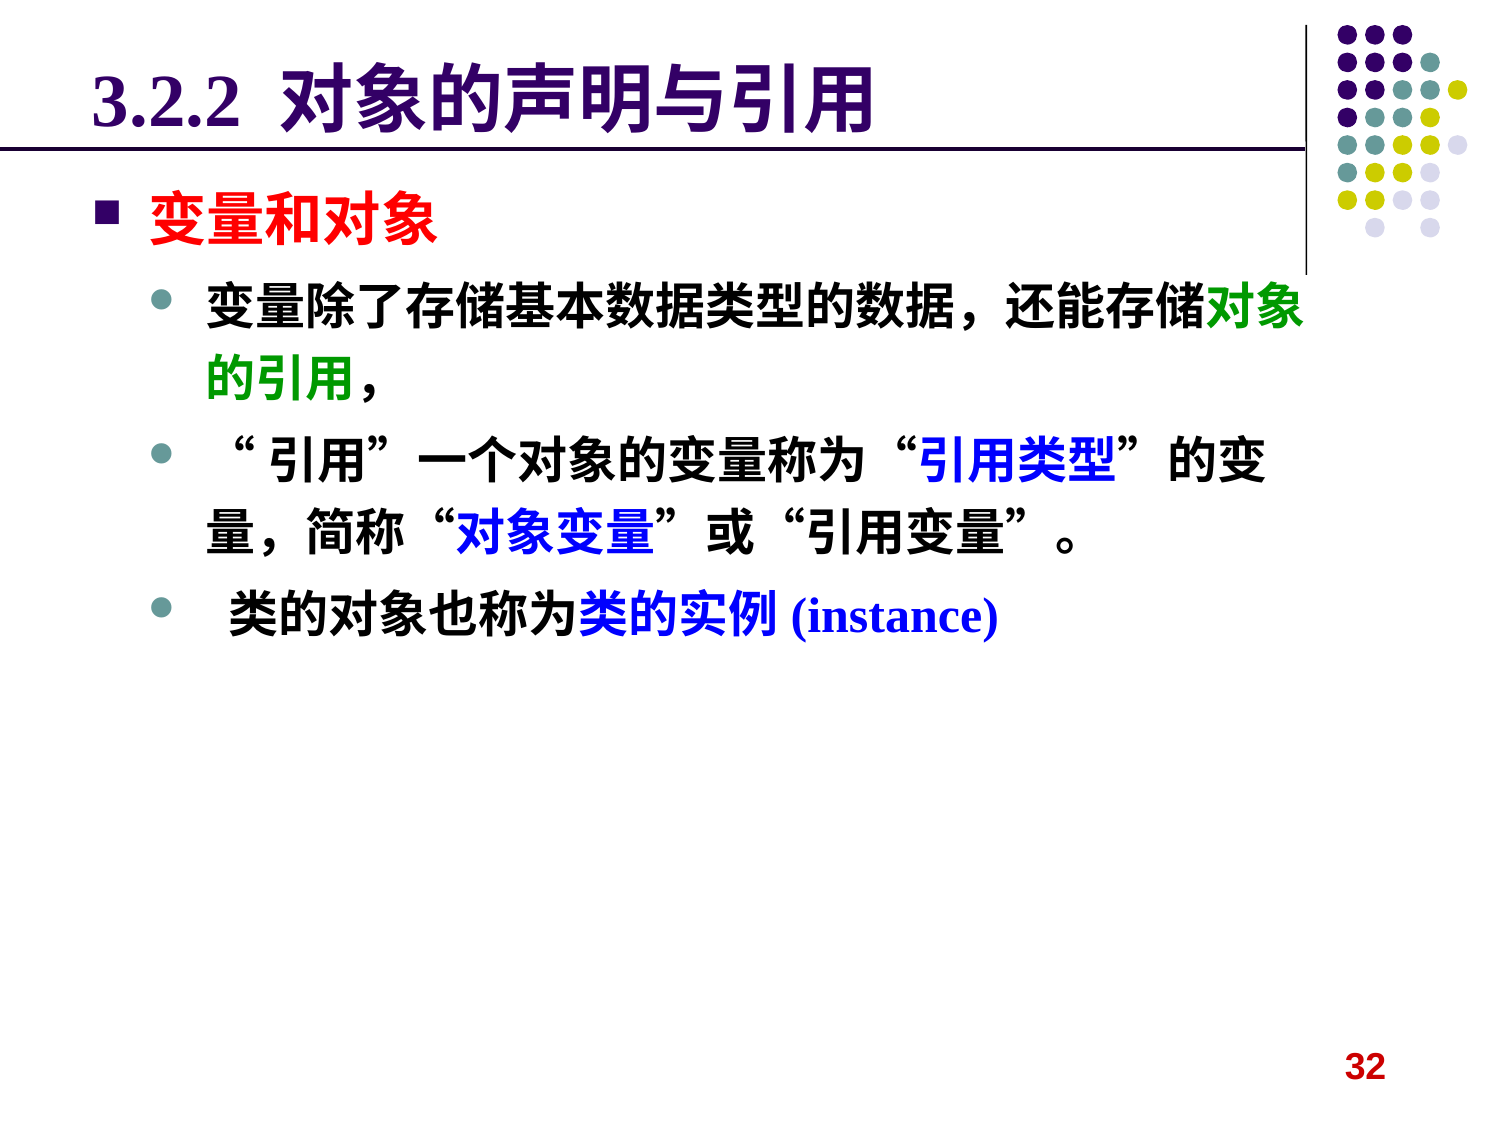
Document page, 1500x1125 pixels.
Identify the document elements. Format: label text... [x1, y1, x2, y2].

title 3.2.2 对象的声明与引用 [76, 31, 1315, 149]
list 变量和对象 变量除了存储基本数据类型的数据，还能存储对象的引用， “引用”一个对象的变量称为“引用类型”的变量，简称“对象变量”或“引用变量”。 类的对象也称为类的实例(instance) [76, 160, 1353, 1012]
